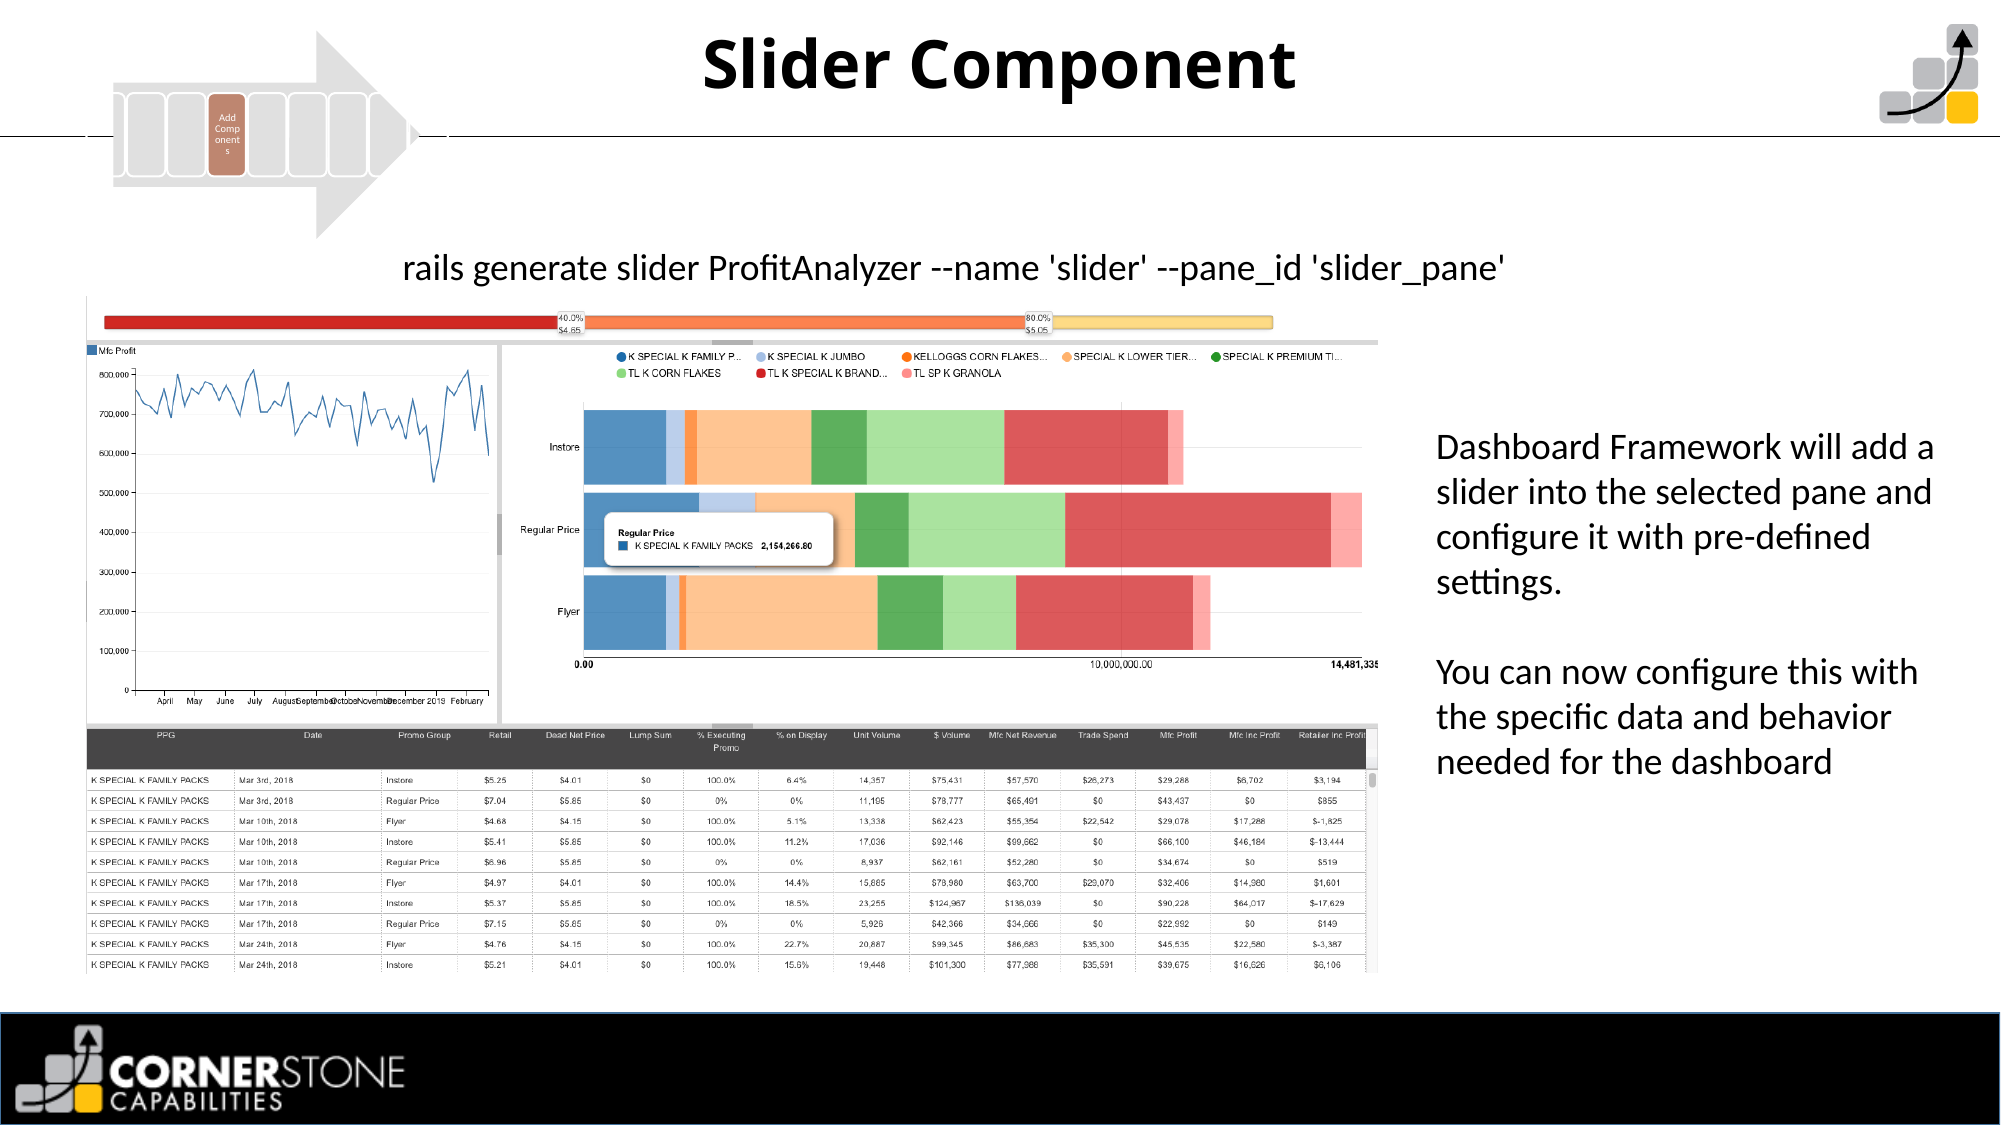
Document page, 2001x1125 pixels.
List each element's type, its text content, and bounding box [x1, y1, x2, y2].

picture [86, 296, 1378, 974]
title Slider Component [0, 0, 2000, 135]
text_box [86, 30, 448, 239]
text_box Dashboard Framework will add a slider into the selected pane and configure it with pre-defined settings. You can now configure this with the specific data and behavior needed for the dashboard [1421, 415, 1973, 790]
text_box rails generate slider ProfitAnalyzer --name 'slider' --pane_id 'slider_pane' [387, 235, 1613, 296]
picture [11, 1020, 410, 1116]
